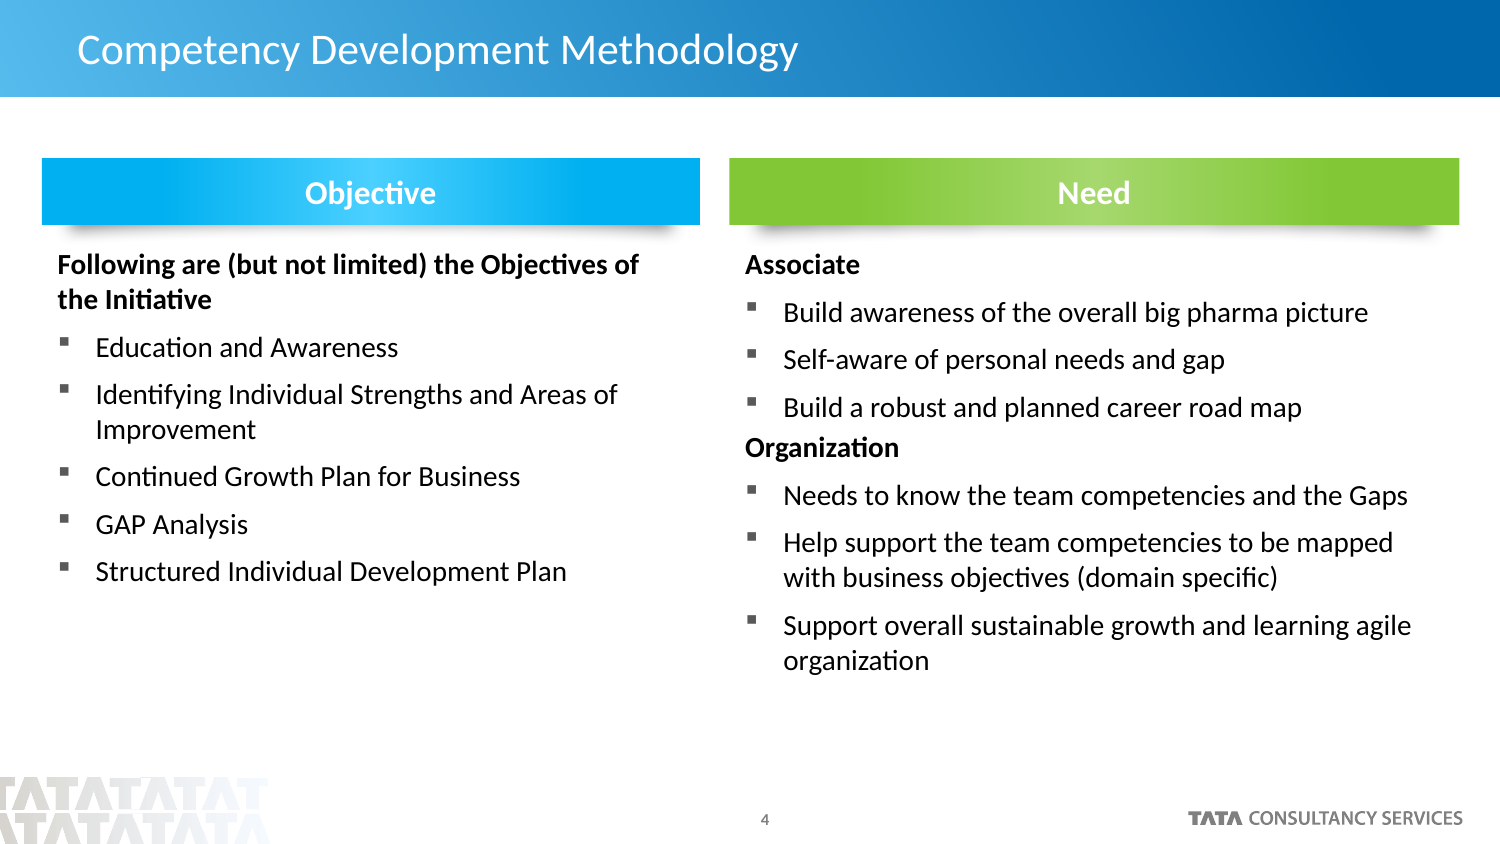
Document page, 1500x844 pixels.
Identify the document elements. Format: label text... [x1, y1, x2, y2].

text_box Objective [40, 156, 702, 227]
text_box Following are (but not limited) the Objectives of the Initiative Education and Awareness Identifying Individual Strengths and Areas of Improvement Continued Growth Plan for Business GAP Analysis Structured Individual Development Plan [42, 237, 693, 407]
title Competency Development Methodology [66, 7, 1463, 87]
text_box Associate Build awareness of the overall big pharma picture Self-aware of personal needs and gap Build a robust and planned career road map Organization Needs to know the team competencies and the Gaps Help support the team competencies to be mapped with business objectives (domain specific) Support overall sustainable growth and learning agile organization [730, 237, 1452, 407]
text_box Need [727, 156, 1461, 227]
